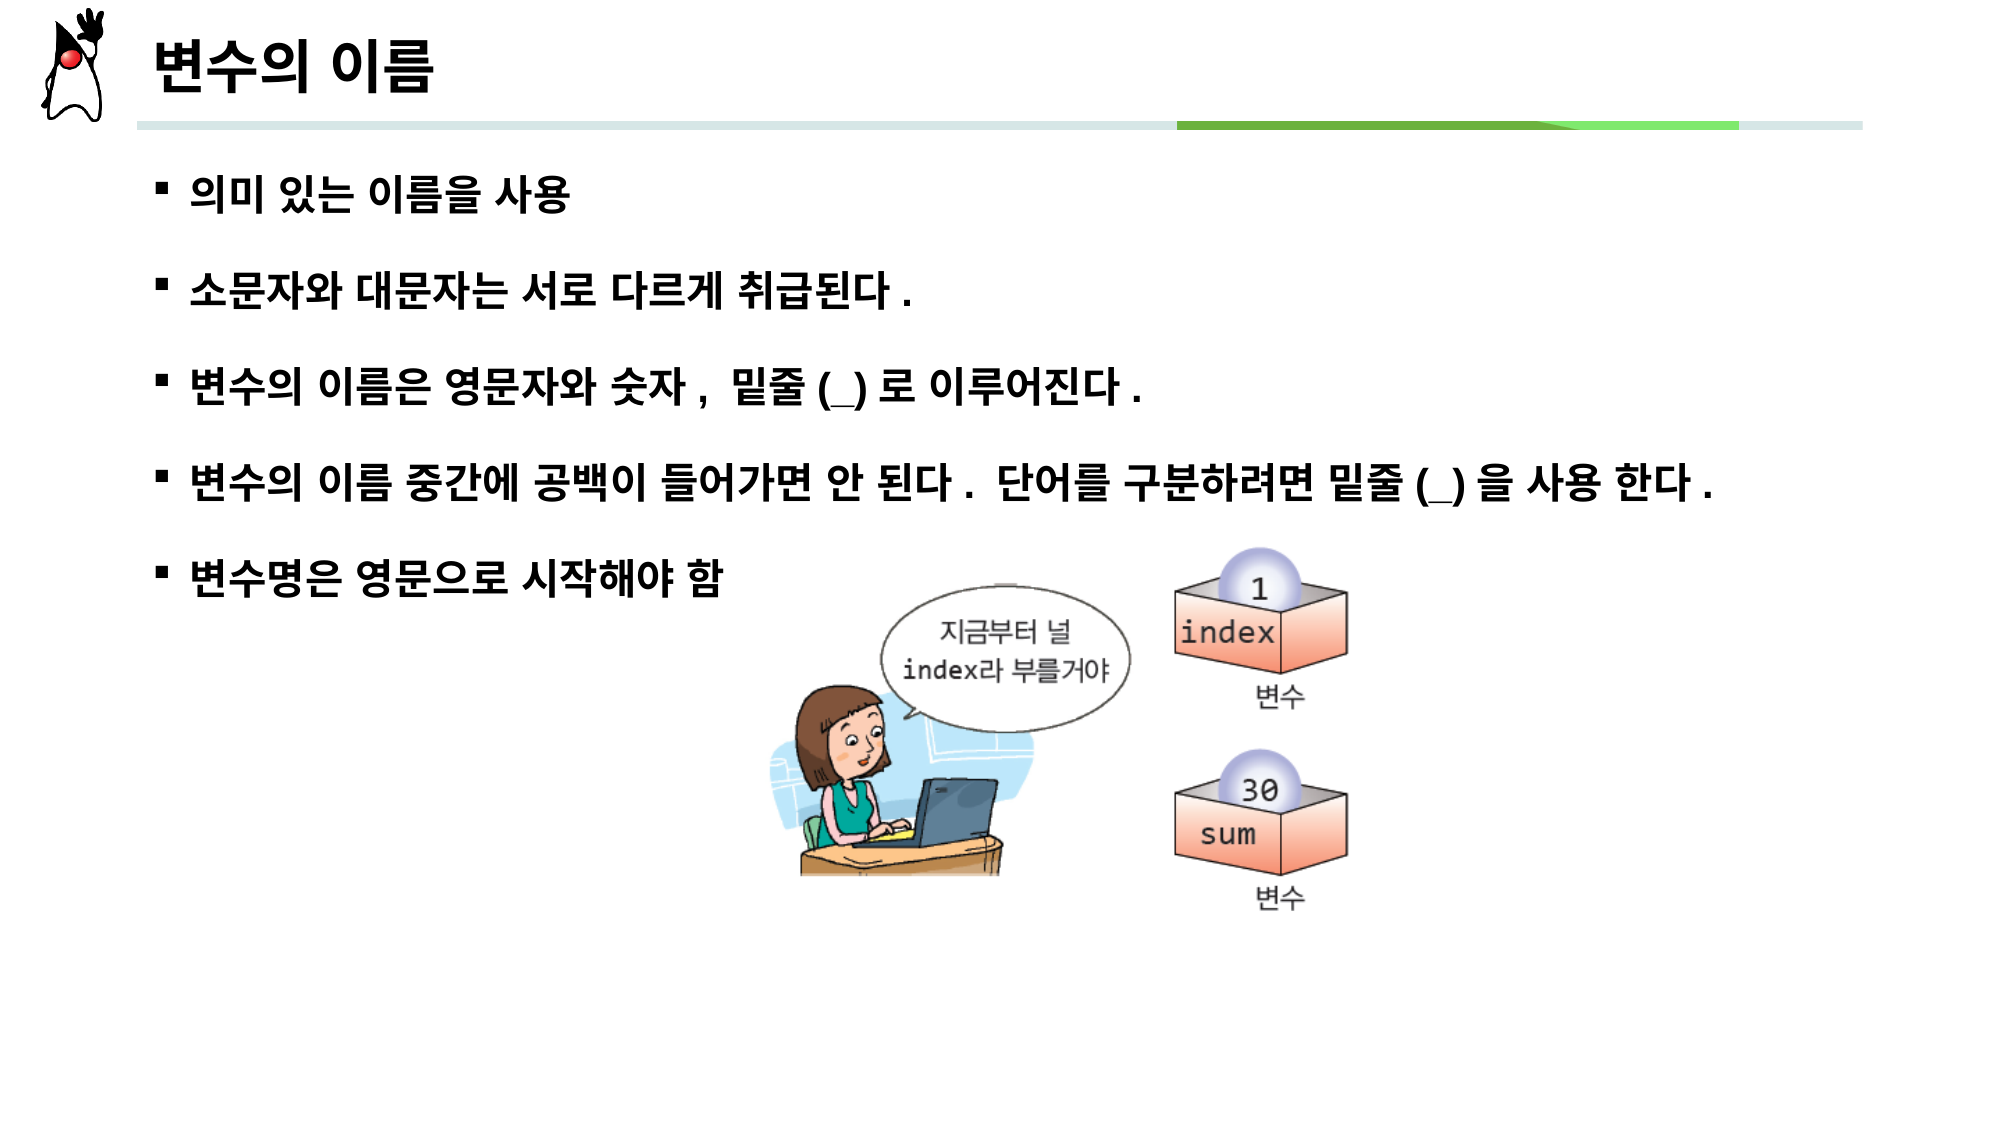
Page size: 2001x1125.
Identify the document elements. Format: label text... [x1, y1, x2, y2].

title 변수의 이름 [137, 8, 1863, 122]
list 의미 있는 이름을 사용 소문자와 대문자는 서로 다르게 취급된다. 변수의 이름은 영문자와 숫자, 밑줄(_)로 이루어진다. 변수의 이름 중간에 공백이 들어가면 안 된다. 단어를 구분하려면 밑줄(_)을 사용 한다. 변수명은 영문으로 시작해야 함 [137, 136, 1863, 1014]
picture [41, 8, 104, 122]
picture [137, 122, 1863, 130]
picture [759, 525, 1393, 936]
